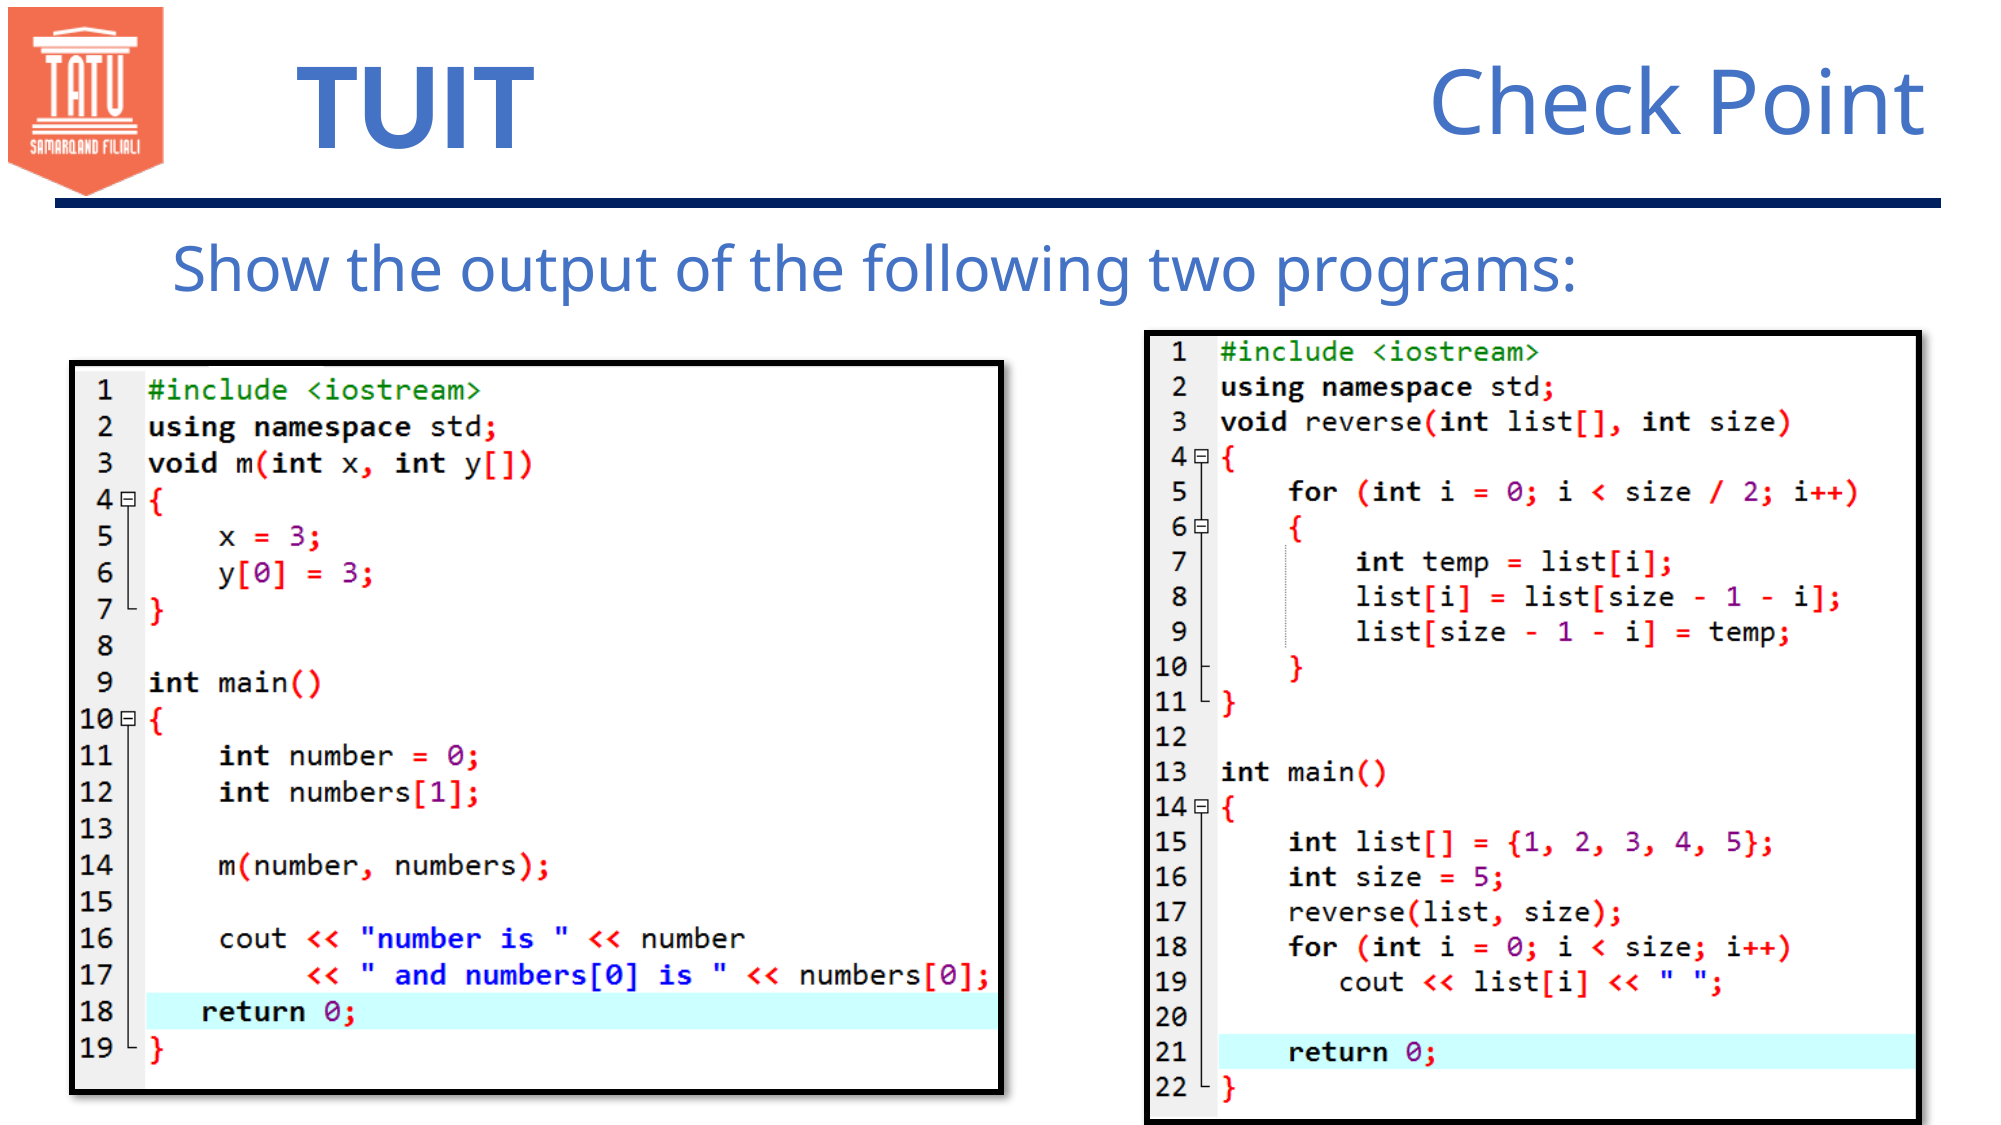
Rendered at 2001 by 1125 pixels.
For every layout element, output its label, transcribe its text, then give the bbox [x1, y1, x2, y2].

text_box Check Point [688, 48, 1942, 162]
text_box Show the output of the following two programs: [54, 230, 1942, 336]
picture [1150, 335, 1916, 1119]
picture [75, 366, 999, 1089]
picture [8, 7, 164, 196]
text_box TUIT [281, 39, 571, 162]
